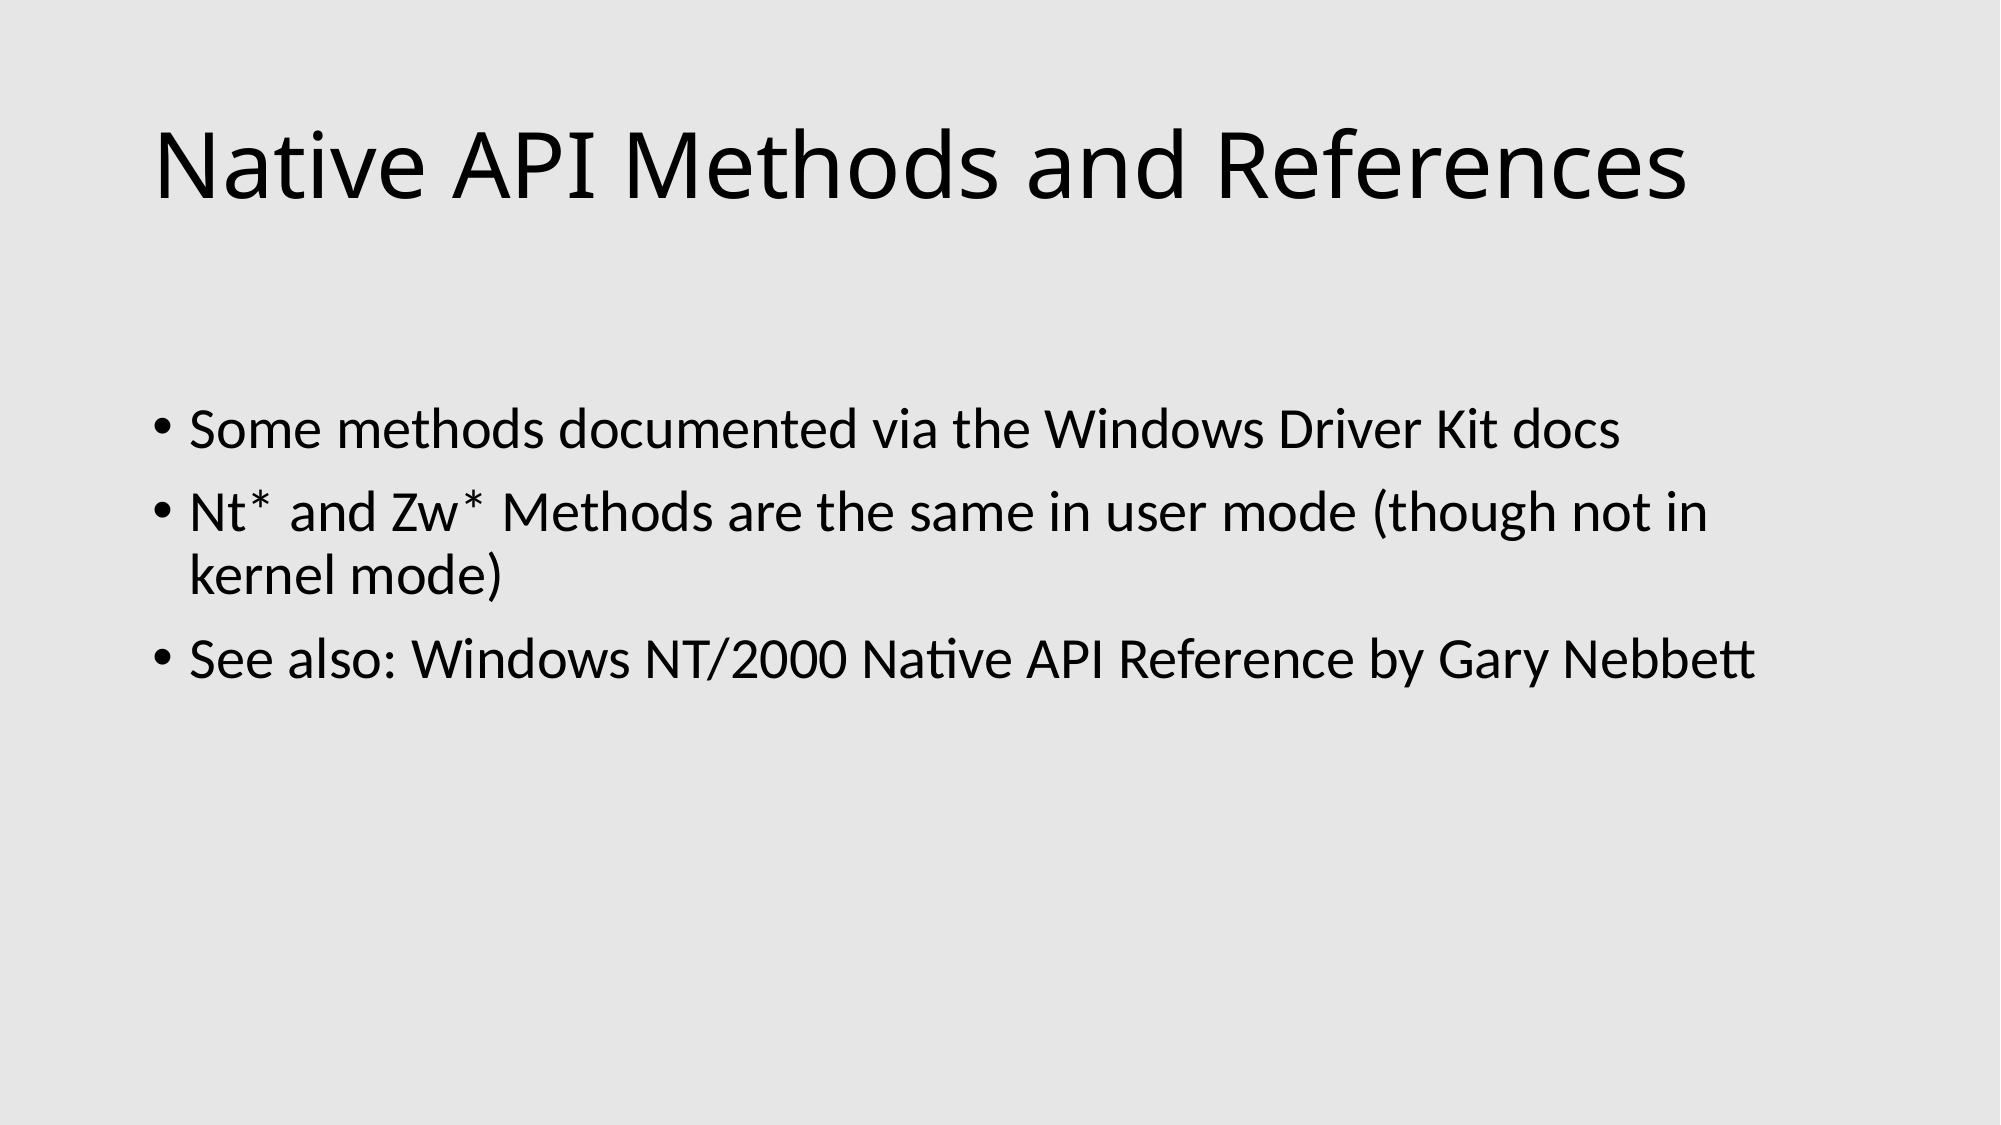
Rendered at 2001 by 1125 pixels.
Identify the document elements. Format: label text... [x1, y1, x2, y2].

list Some methods documented via the Windows Driver Kit docs Nt* and Zw* Methods are the same in user mode (though not in kernel mode) See also: Windows NT/2000 Native API Reference by Gary Nebbett [137, 299, 1863, 1014]
title Native API Methods and References [137, 59, 1863, 278]
